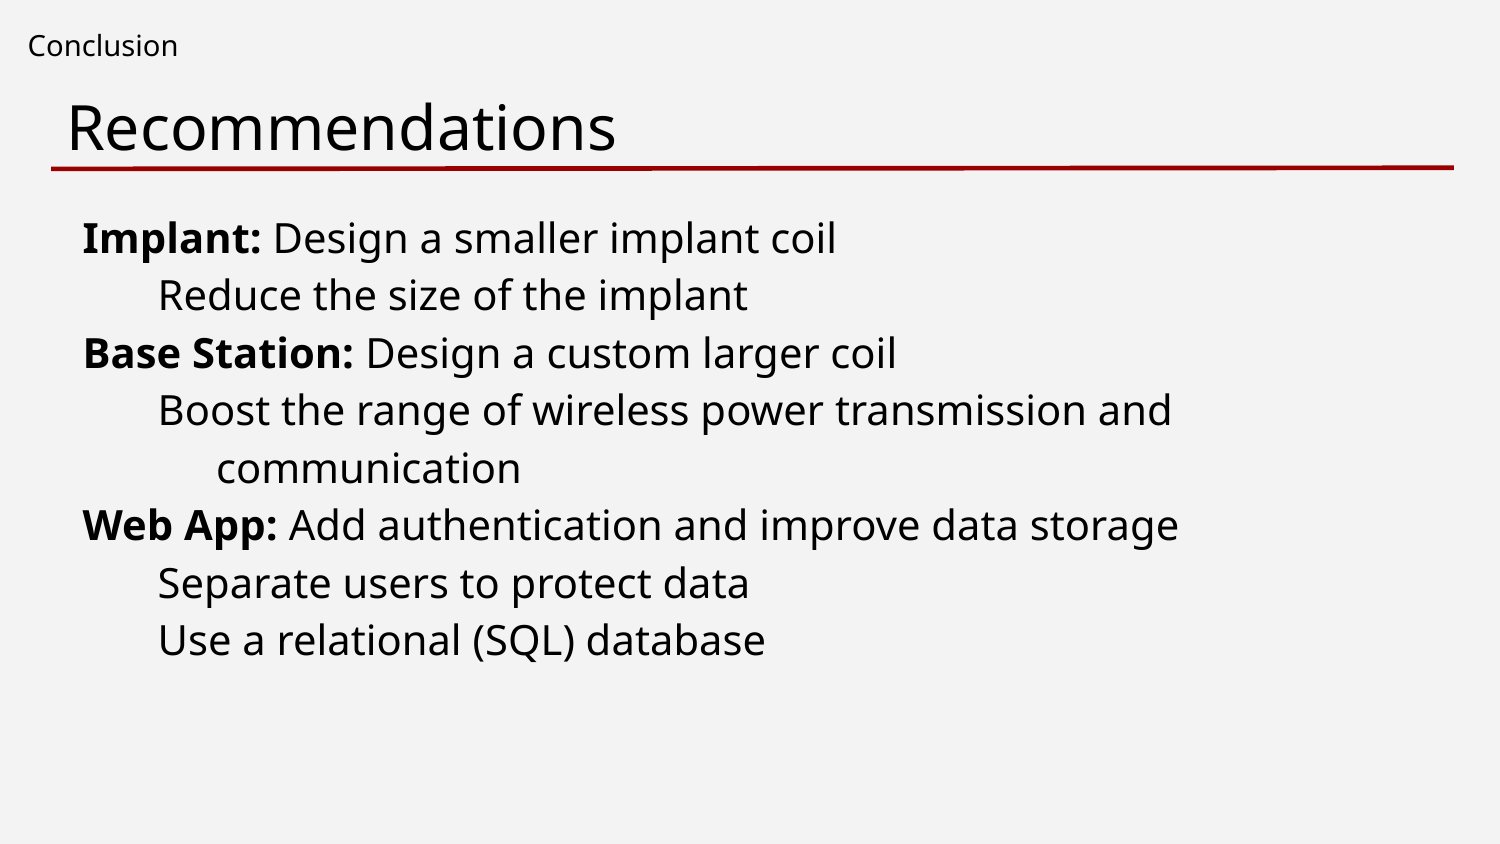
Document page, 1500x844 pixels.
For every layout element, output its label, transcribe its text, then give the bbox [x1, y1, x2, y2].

list Implant: Design a smaller implant coil Reduce the size of the implant Base Station: Design a custom larger coil Boost the range of wireless power transmission and communication Web App: Add authentication and improve data storage Separate users to protect data Use a relational (SQL) database [51, 189, 1449, 750]
title Recommendations [51, 72, 1449, 167]
title Conclusion [12, 12, 389, 77]
